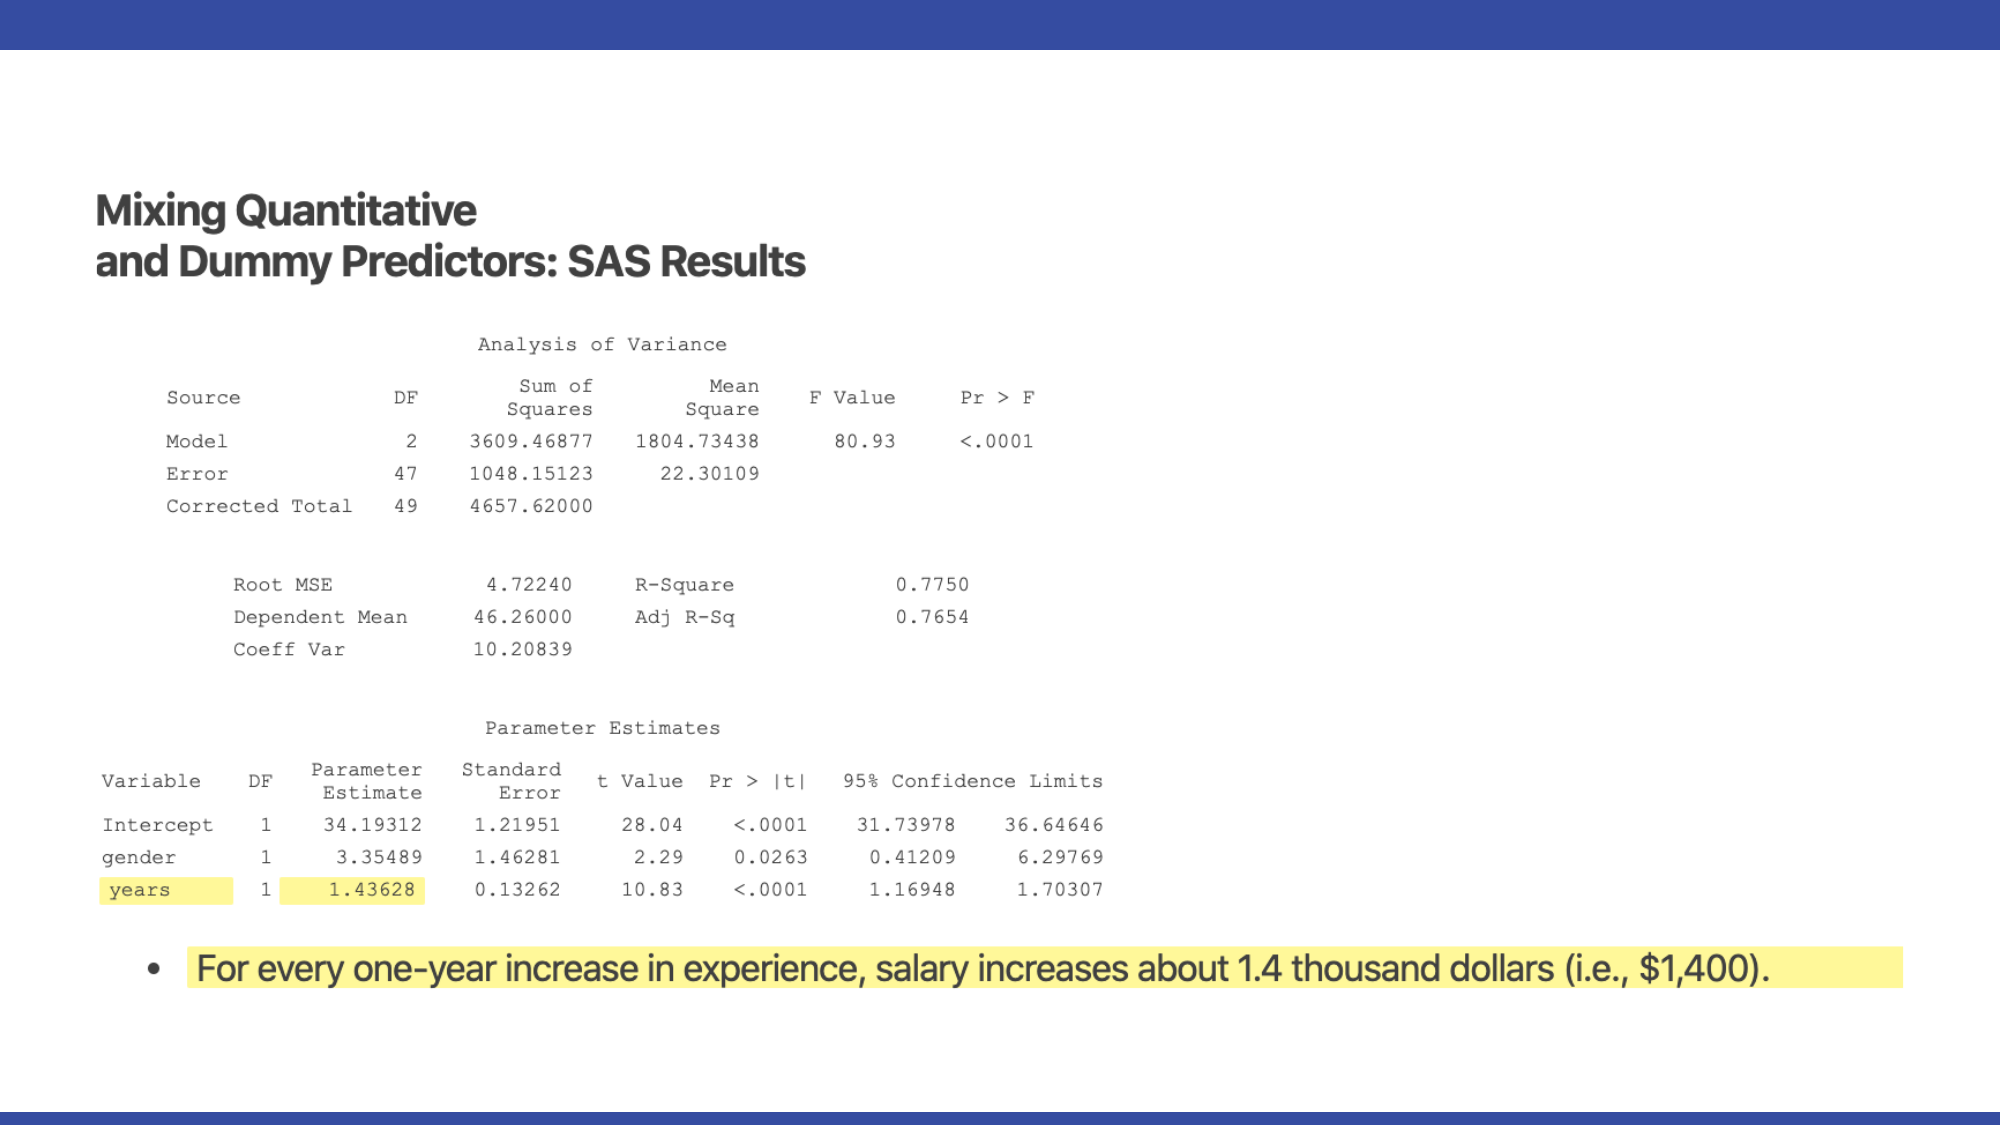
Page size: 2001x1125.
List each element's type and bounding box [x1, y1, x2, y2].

list [96, 187, 1904, 991]
